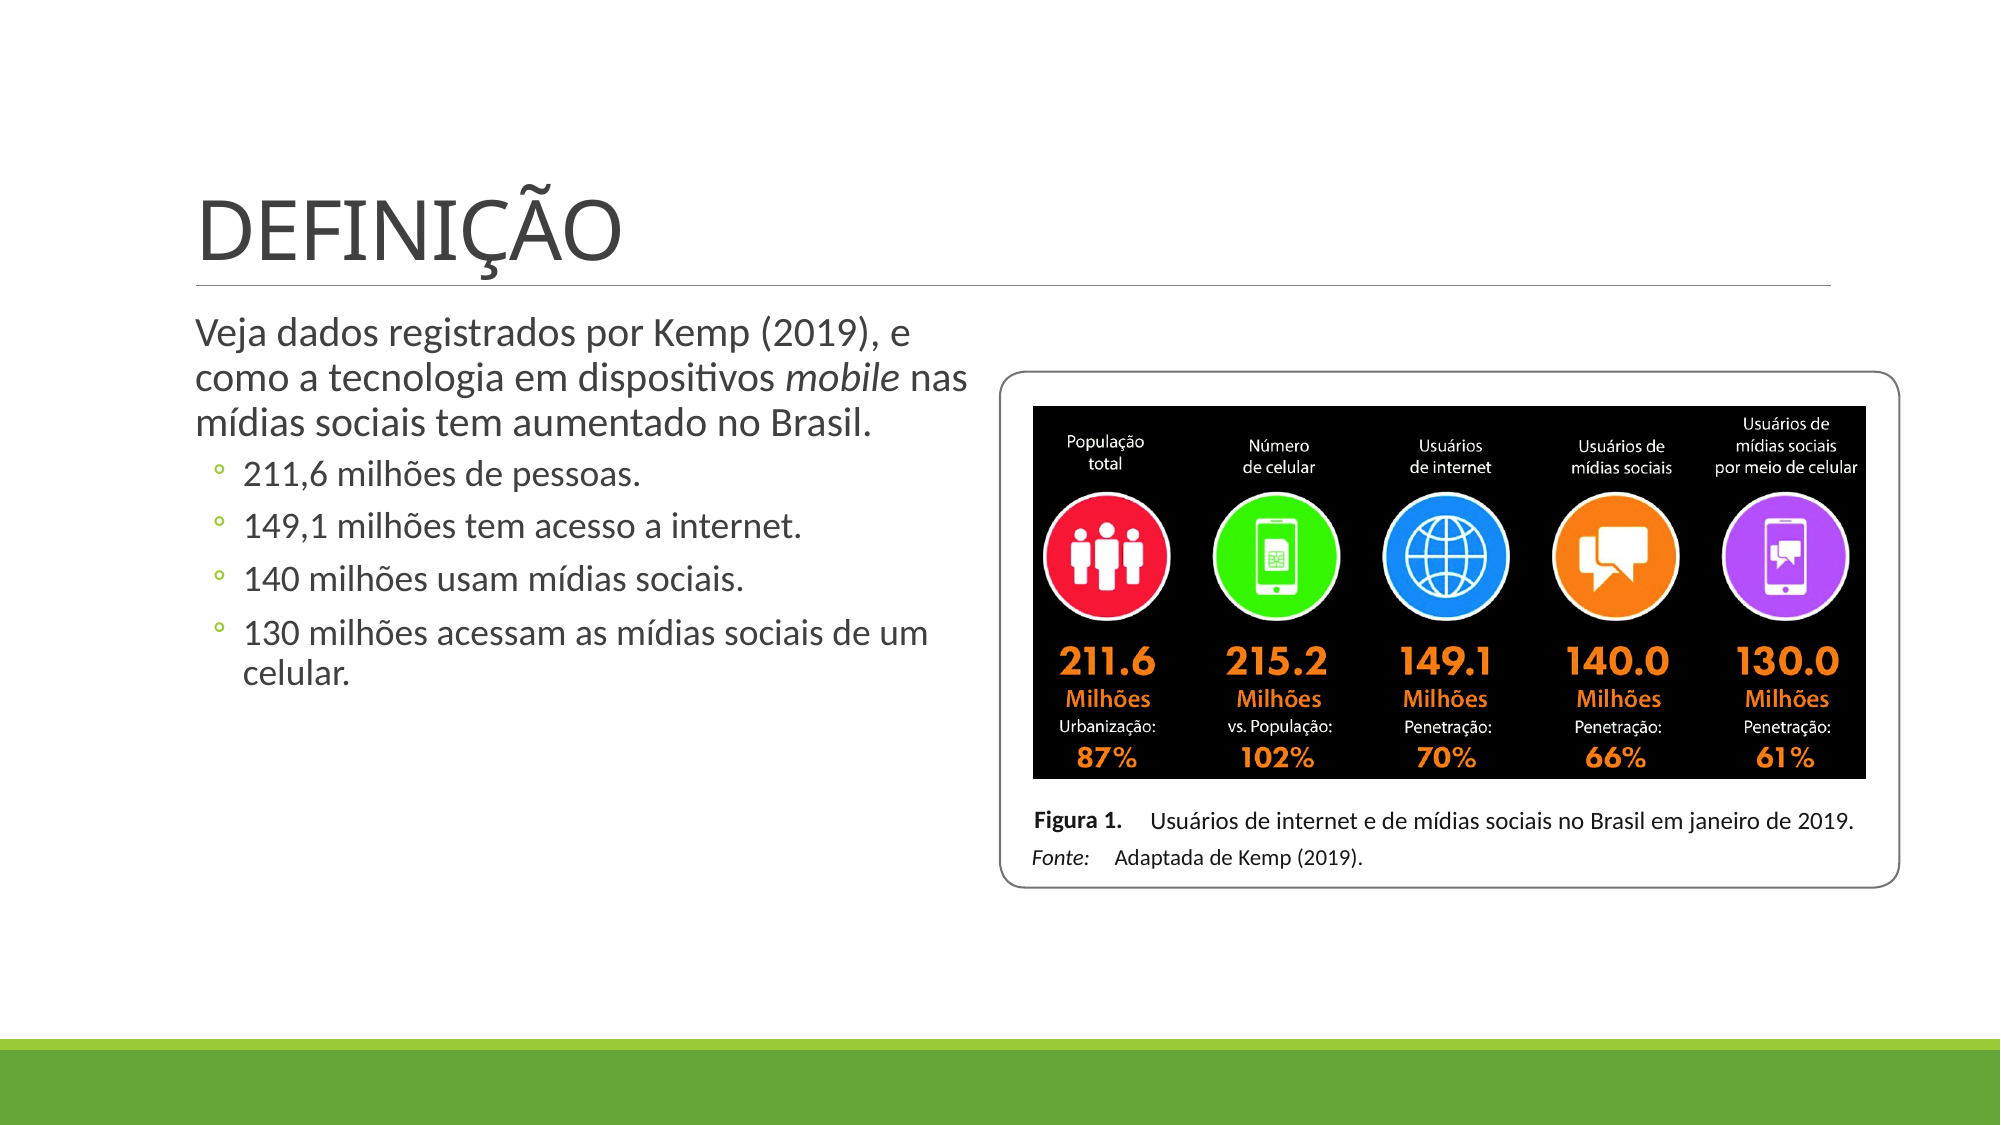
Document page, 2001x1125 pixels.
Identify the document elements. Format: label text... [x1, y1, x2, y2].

title DEFINIÇÃO [180, 47, 1830, 285]
list Veja dados registrados por Kemp (2019), e como a tecnologia em dispositivos mobile nas mídias sociais tem aumentado no Brasil. 211,6 milhões de pessoas. 149,1 milhões tem acesso a internet. 140 milhões usam mídias sociais. 130 milhões acessam as mídias sociais de um celular. [180, 302, 1000, 963]
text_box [999, 371, 2000, 895]
